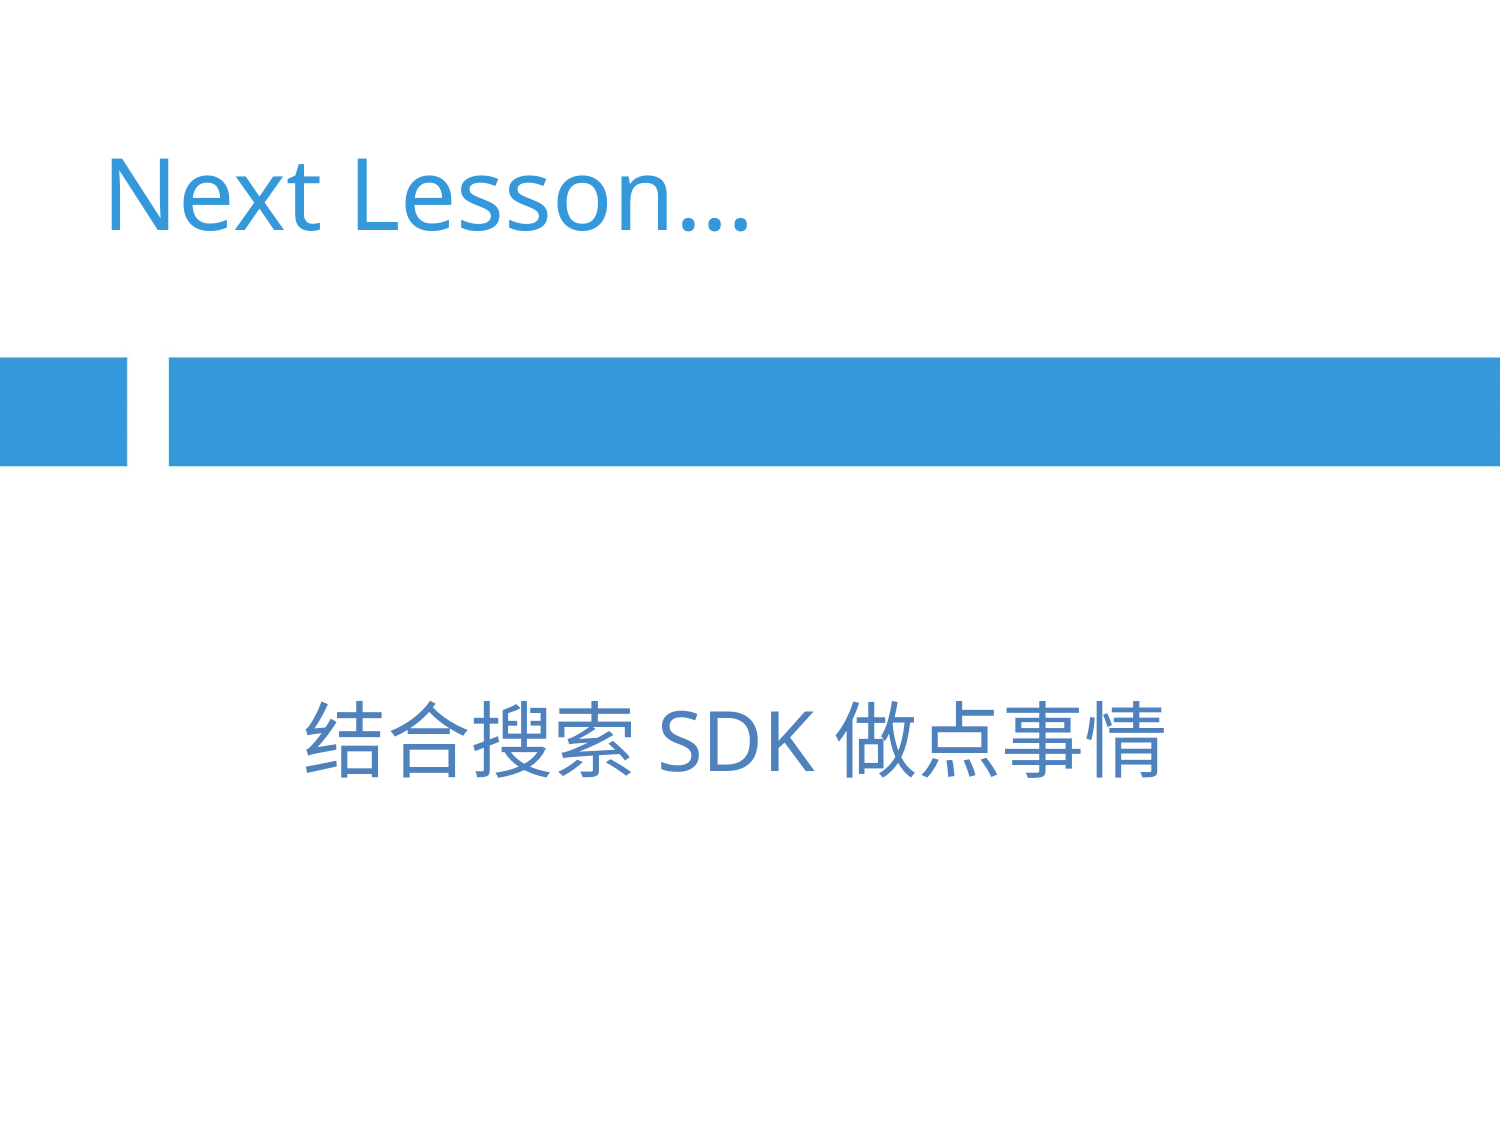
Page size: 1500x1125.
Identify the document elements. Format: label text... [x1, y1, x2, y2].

picture [0, 0, 1500, 1125]
text_box Next Lesson… [67, 122, 791, 271]
text_box 结合搜索SDK做点事情 [289, 680, 1211, 796]
